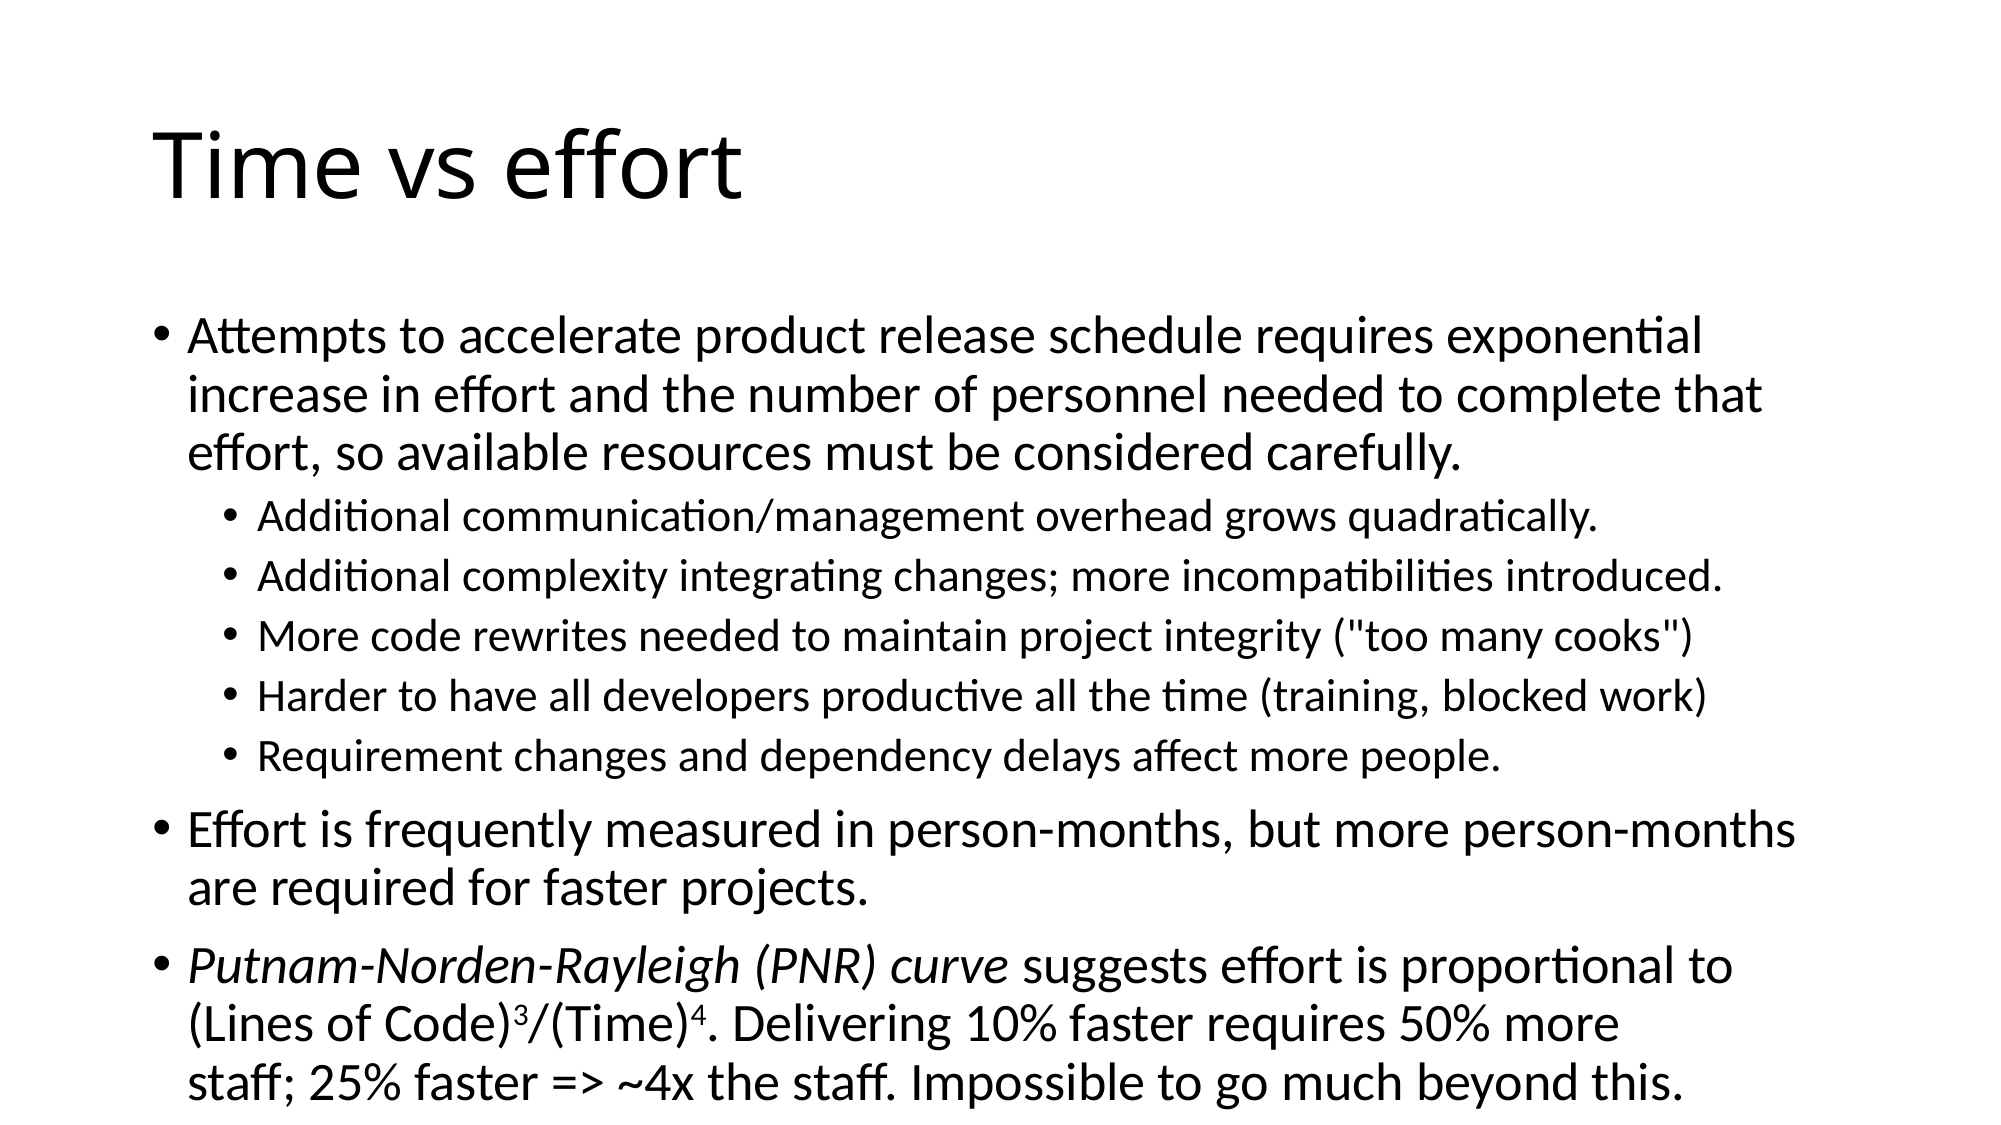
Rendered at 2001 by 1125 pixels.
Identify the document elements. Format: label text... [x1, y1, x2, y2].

list Attempts to accelerate product release schedule requires exponential increase in effort and the number of personnel needed to complete that effort, so available resources must be considered carefully. Additional communication/management overhead grows quadratically. Additional complexity integrating changes; more incompatibilities introduced. More code rewrites needed to maintain project integrity ("too many cooks") Harder to have all developers productive all the time (training, blocked work) Requirement changes and dependency delays affect more people. Effort is frequently measured in person-months, but more person-months are required for faster projects. Putnam-Norden-Rayleigh (PNR) curve suggests effort is proportional to (Lines of Code)3/(Time)4. Delivering 10% faster requires 50% more staff; 25% faster => ~4x the staff. Impossible to go much beyond this. [137, 299, 1863, 1125]
title Time vs effort [137, 59, 1863, 278]
